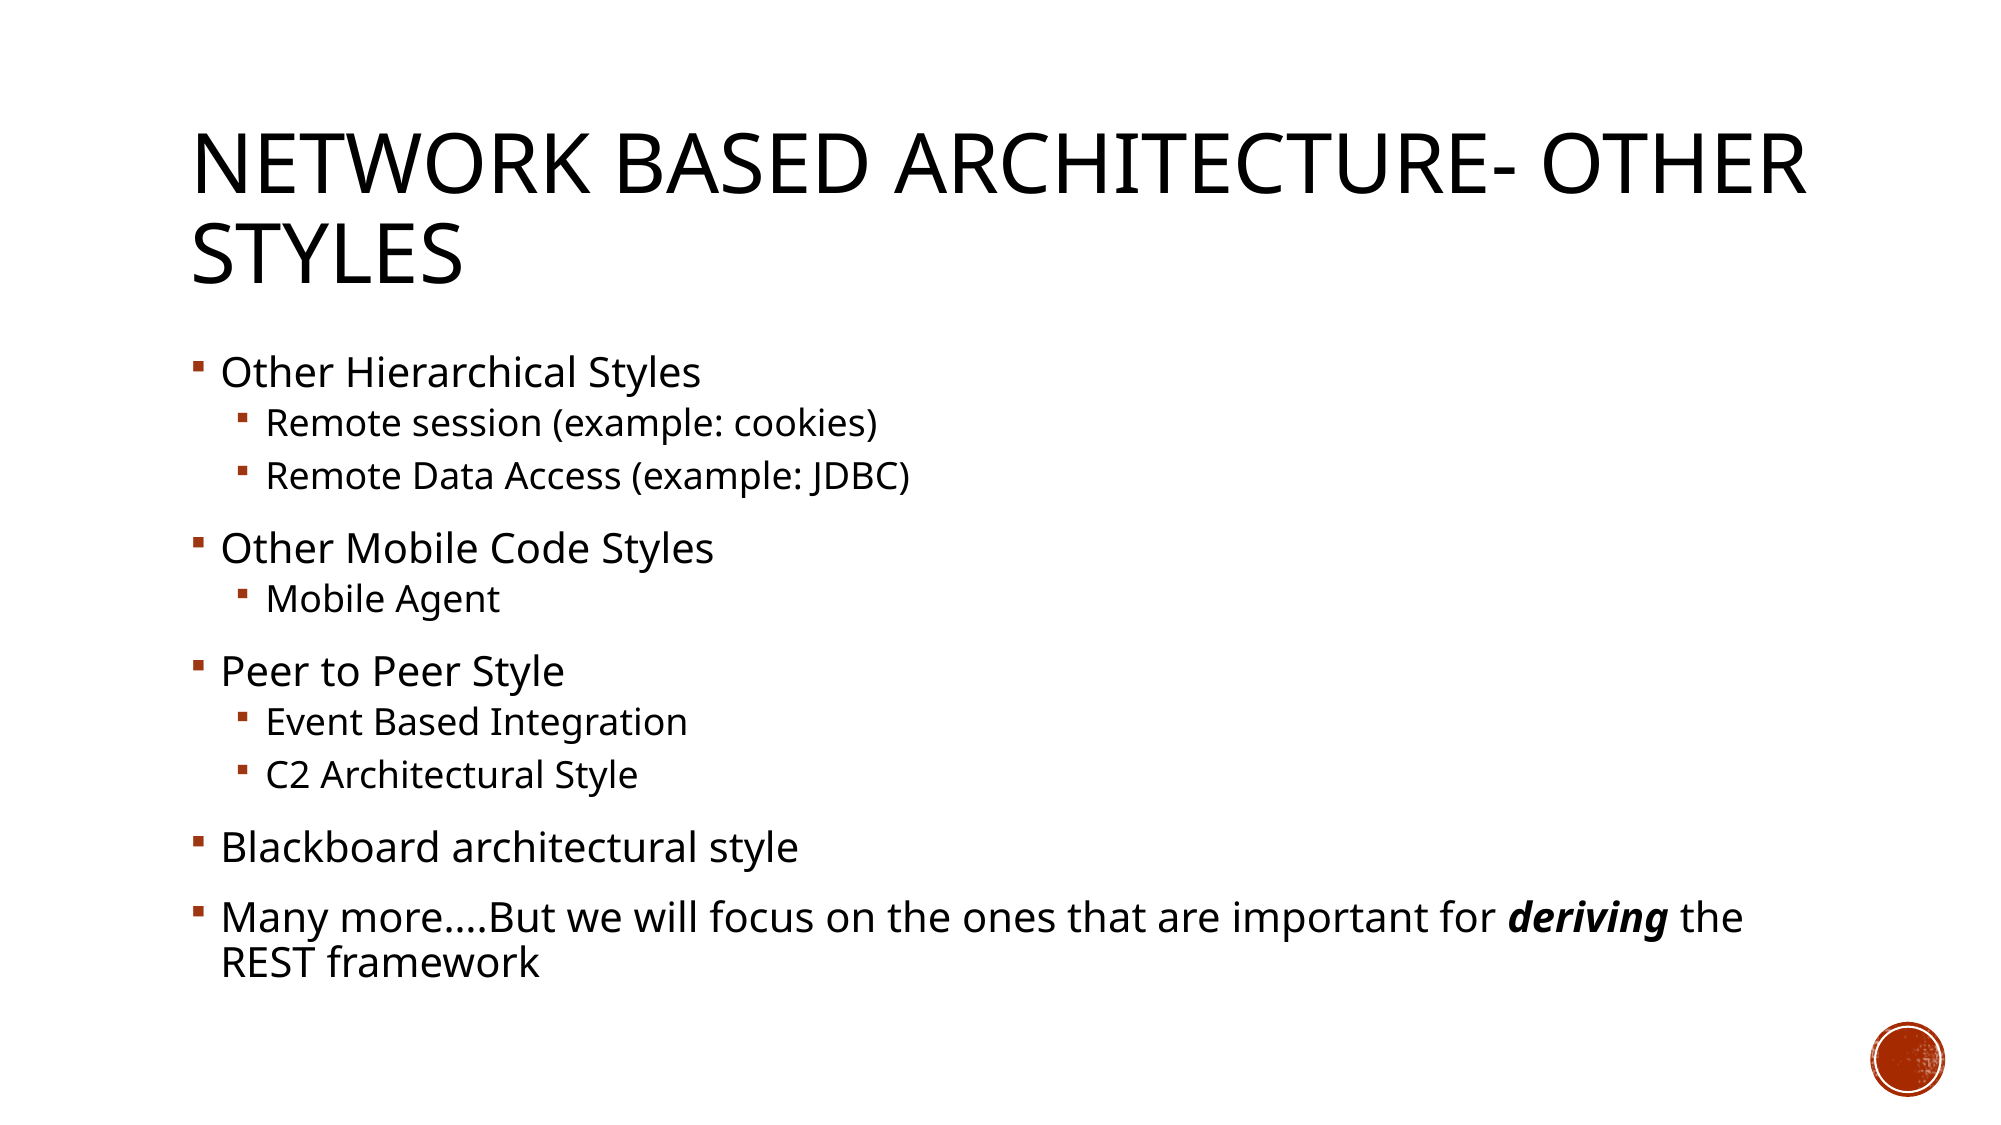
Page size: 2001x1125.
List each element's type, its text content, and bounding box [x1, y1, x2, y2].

list Other Hierarchical Styles Remote session (example: cookies) Remote Data Access (example: JDBC) Other Mobile Code Styles Mobile Agent Peer to Peer Style Event Based Integration C2 Architectural Style Blackboard architectural style Many more….But we will focus on the ones that are important for deriving the REST framework [175, 343, 1826, 1008]
title Network based architecture- Other STYLES [175, 79, 1826, 343]
